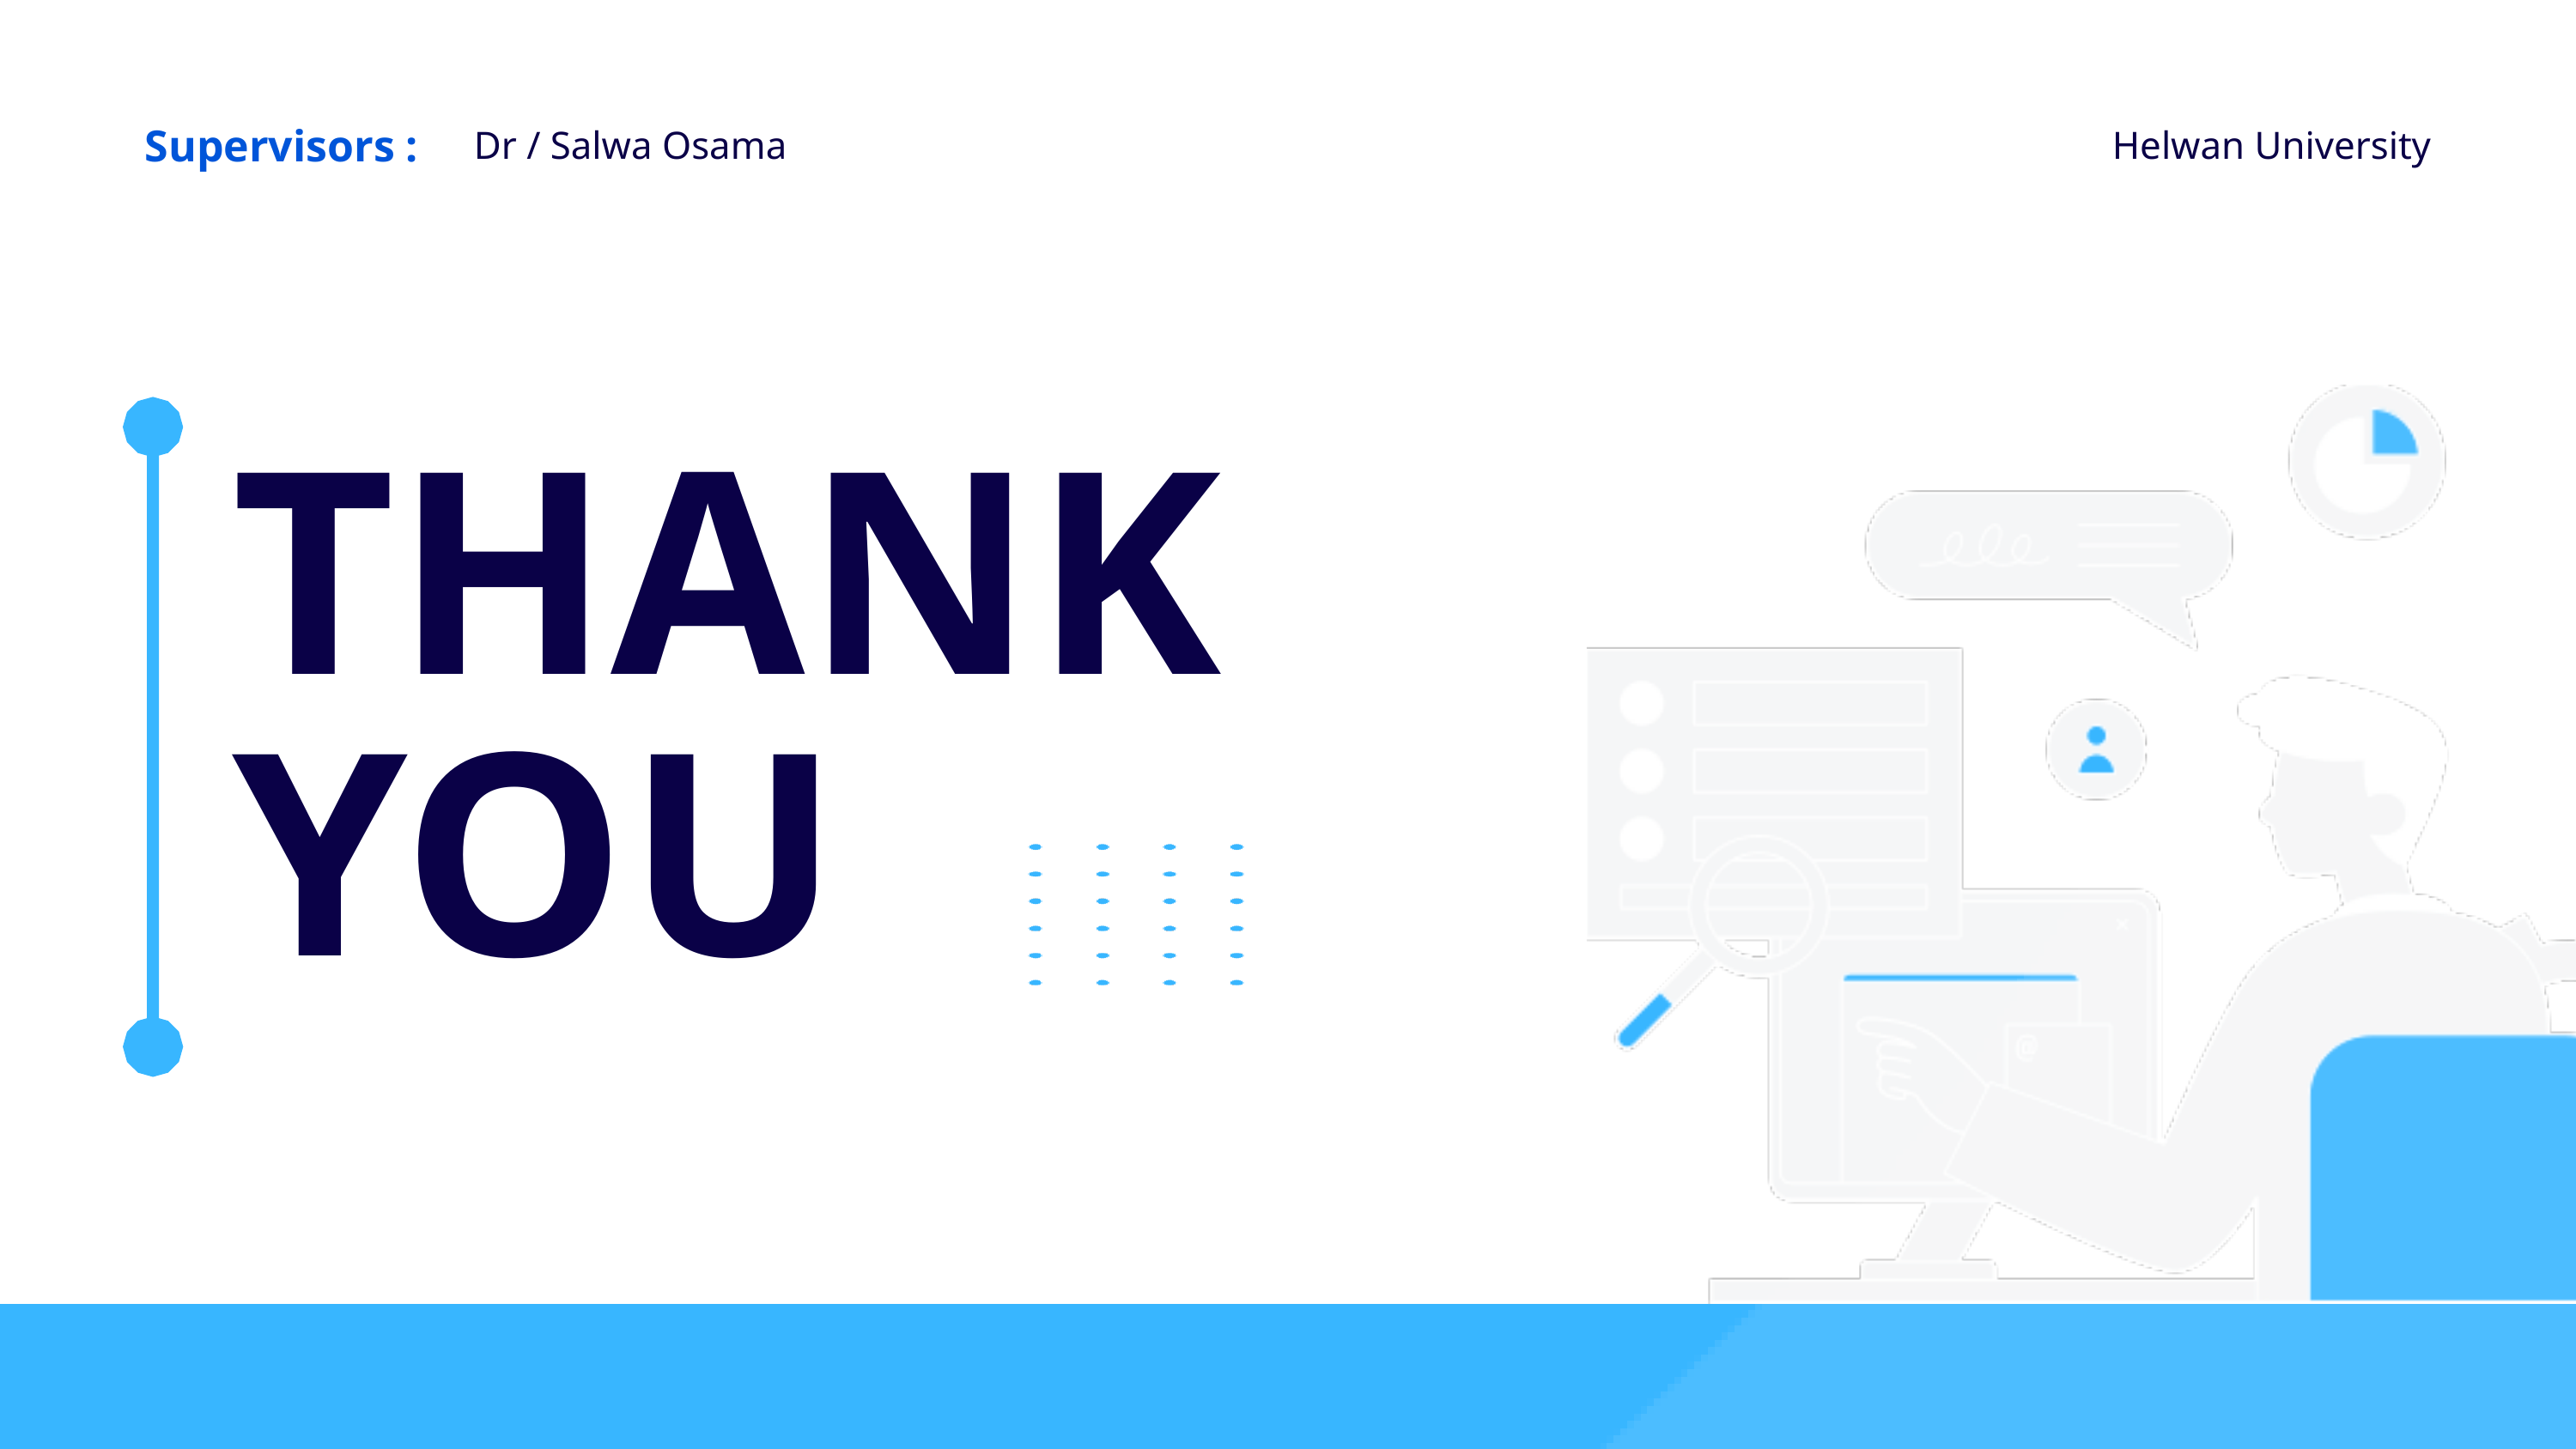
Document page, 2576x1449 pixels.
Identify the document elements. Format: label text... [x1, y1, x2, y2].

text_box Supervisors : [144, 110, 492, 171]
text_box [143, 418, 162, 1056]
text_box Dr / Salwa Osama [473, 114, 890, 167]
text_box [914, 176, 2576, 1303]
text_box [1586, 385, 2245, 803]
text_box THANK YOU [232, 448, 1392, 1012]
text_box [1024, 844, 1244, 985]
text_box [0, 1303, 2576, 1449]
text_box Helwan University [2002, 114, 2432, 167]
